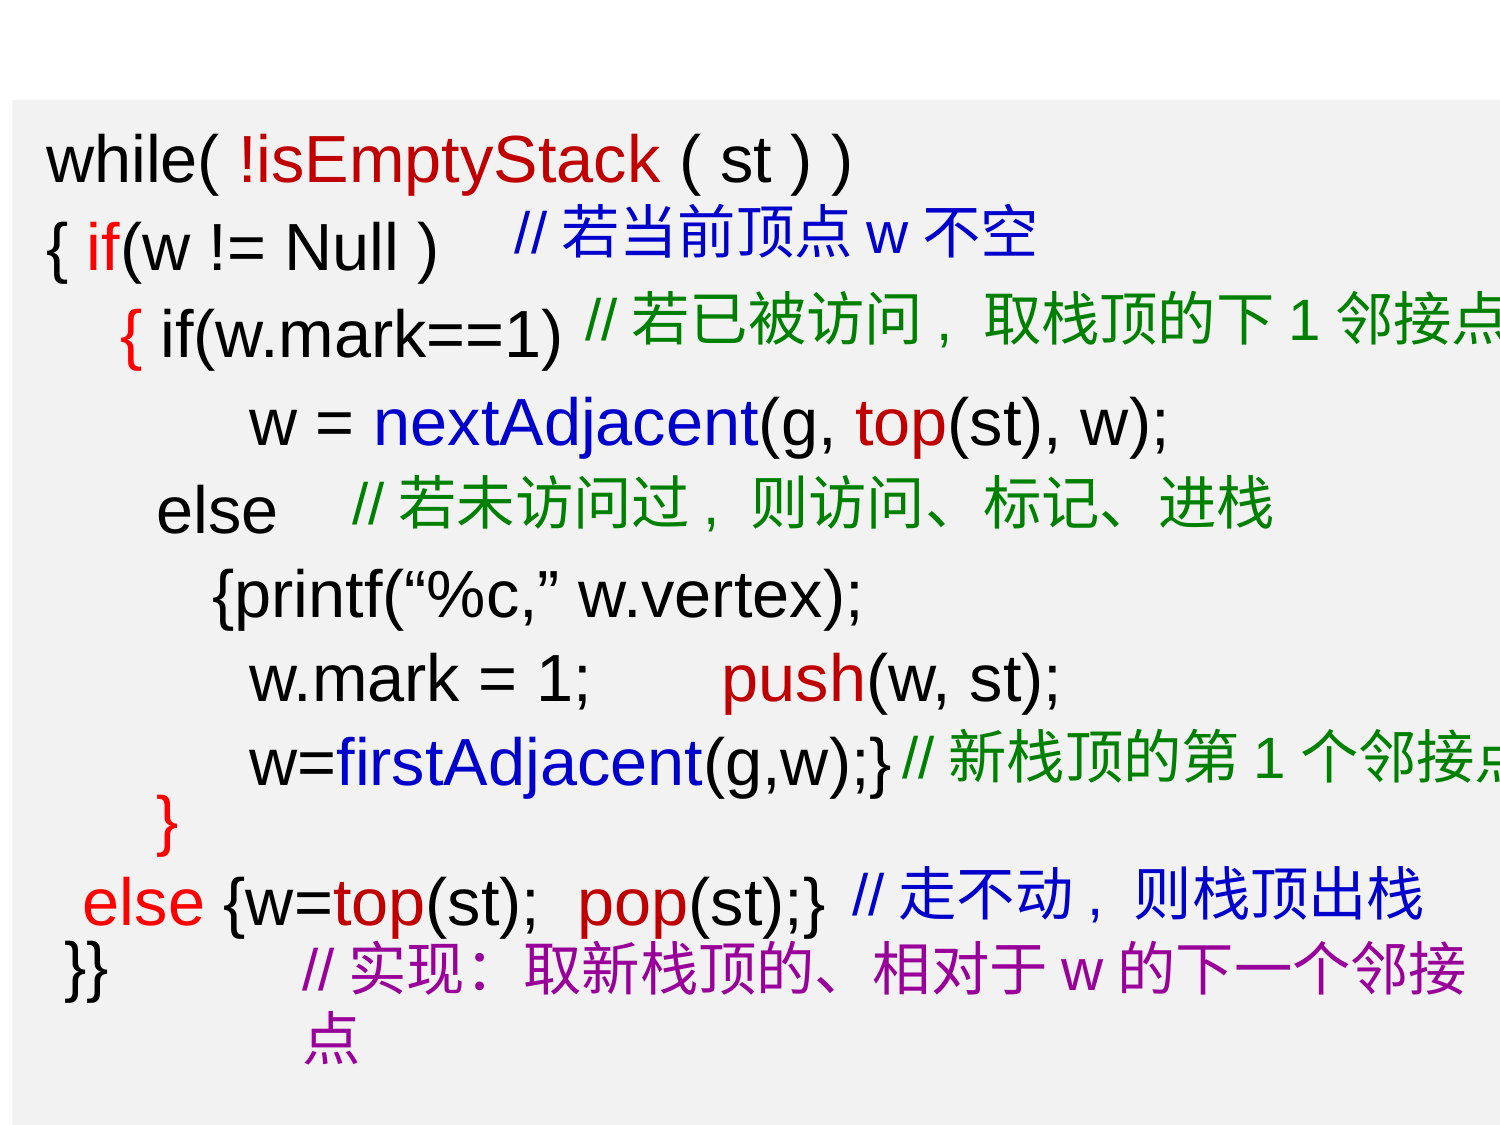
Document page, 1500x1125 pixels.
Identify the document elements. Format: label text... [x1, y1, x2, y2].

text_box //实现：取新栈顶的、相对于w的下一个邻接点 [287, 924, 1500, 1080]
text_box //若未访问过, 则访问、标记、进栈 [337, 458, 1375, 544]
text_box //若已被访问, 取栈顶的下1邻接点 [570, 275, 1500, 360]
text_box //新栈顶的第1个邻接点 [887, 712, 1500, 798]
text_box //走不动, 则栈顶出栈 [837, 849, 1500, 924]
text_box //若当前顶点w不空 [500, 187, 1438, 273]
text_box while( !isEmptyStack ( st ) ) { if(w != Null ) { if(w.mark==1) w = nextAdjacent(g, top(st), w); else {printf(“%c,” w.vertex); w.mark = 1; push(w, st); w=firstAdjacent(g,w);} } else {w=top(st); pop(st);} }} [12, 99, 1500, 1125]
